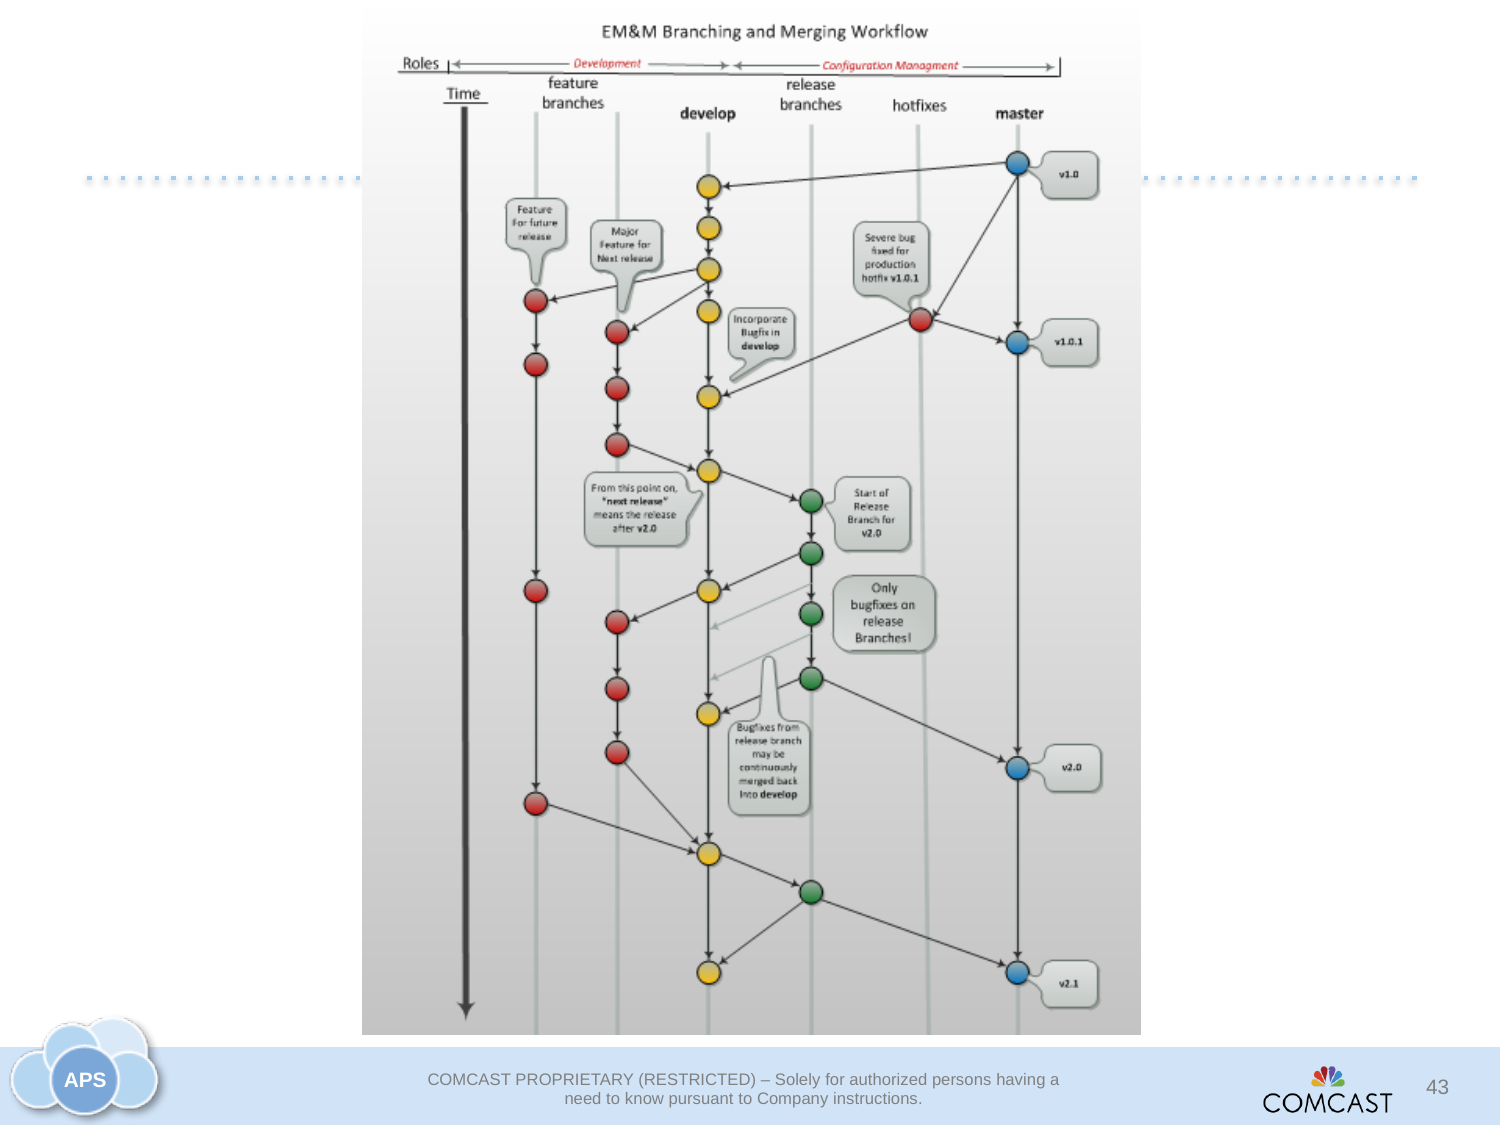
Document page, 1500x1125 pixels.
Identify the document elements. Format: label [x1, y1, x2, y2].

picture [5, 1012, 163, 1117]
picture [1251, 1053, 1400, 1125]
picture [362, 4, 1141, 1035]
